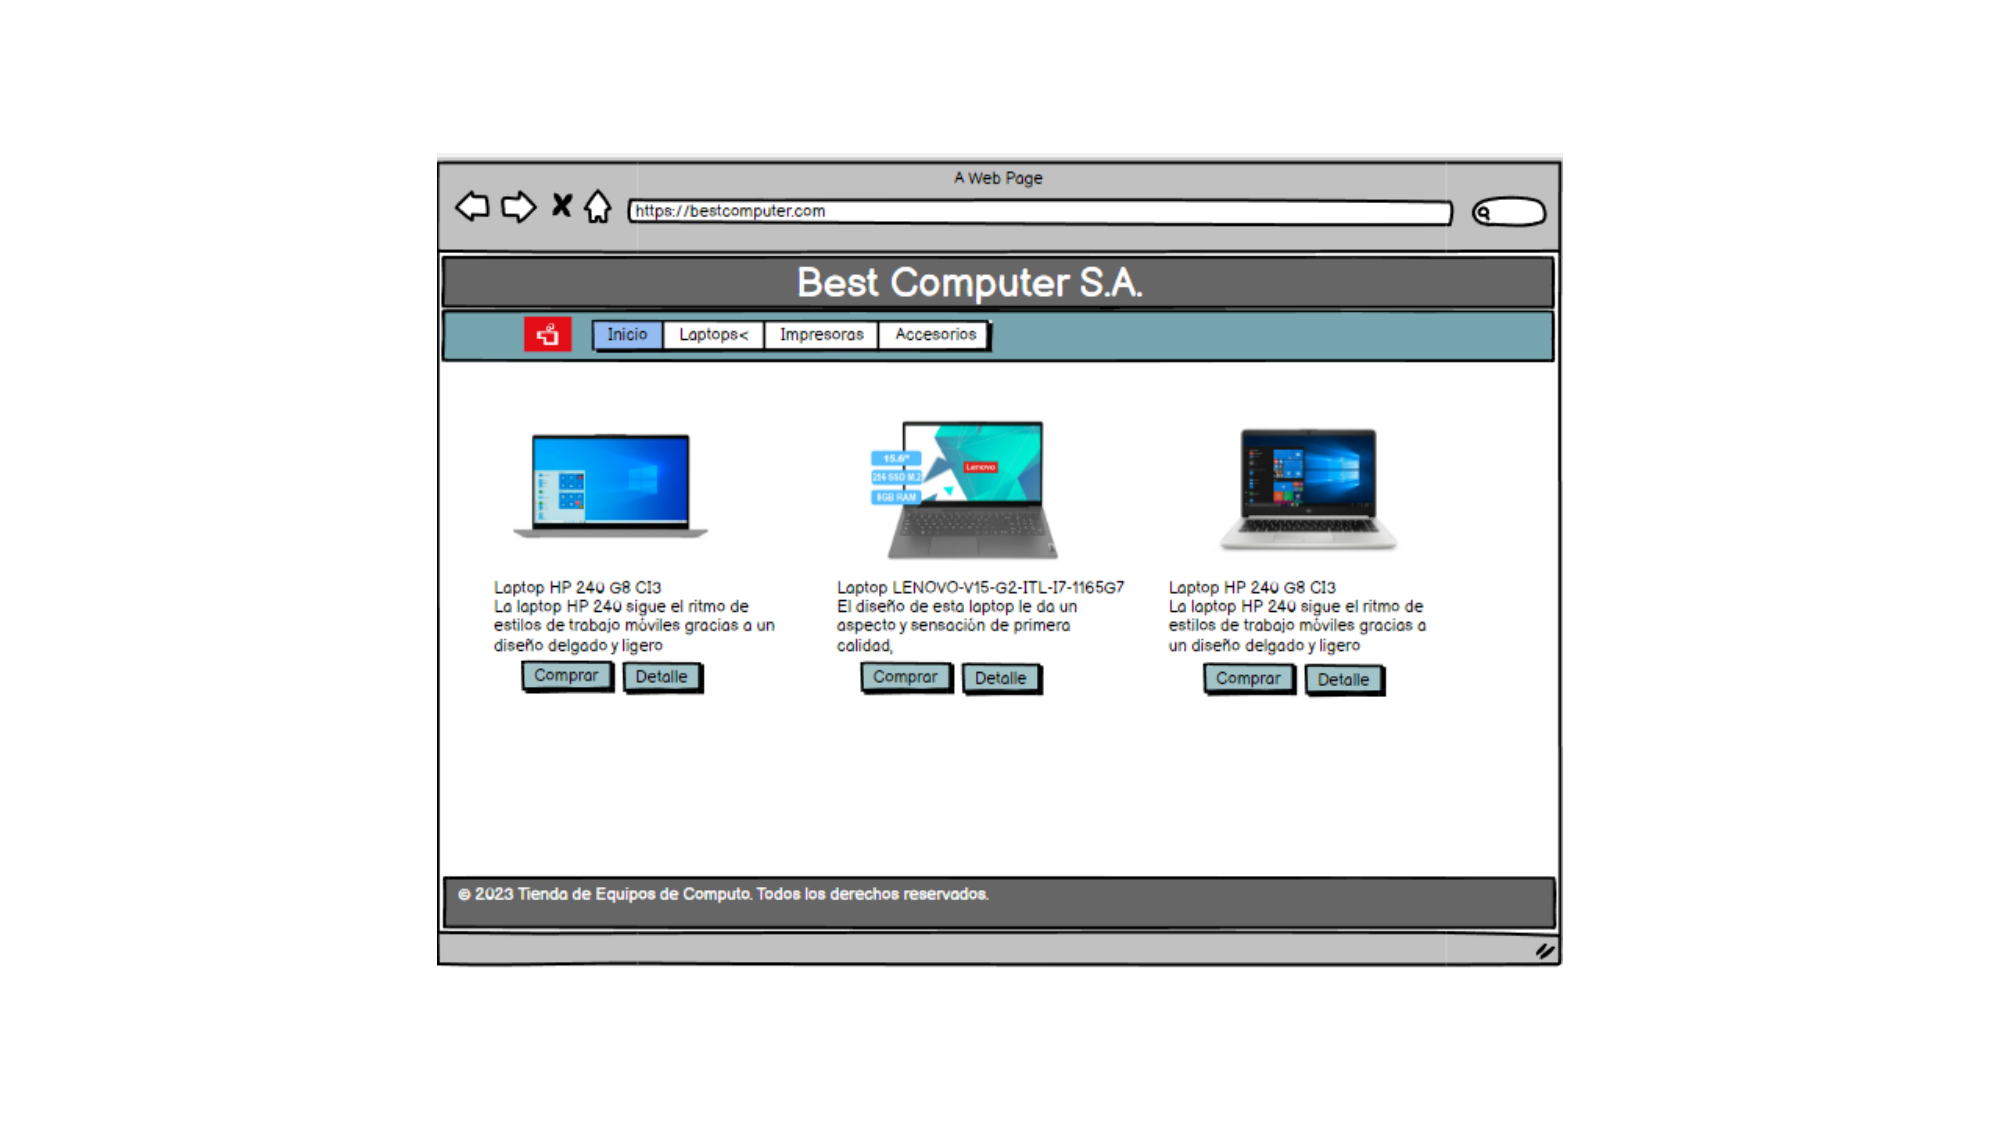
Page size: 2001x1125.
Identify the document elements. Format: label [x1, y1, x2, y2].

picture [437, 153, 1563, 972]
